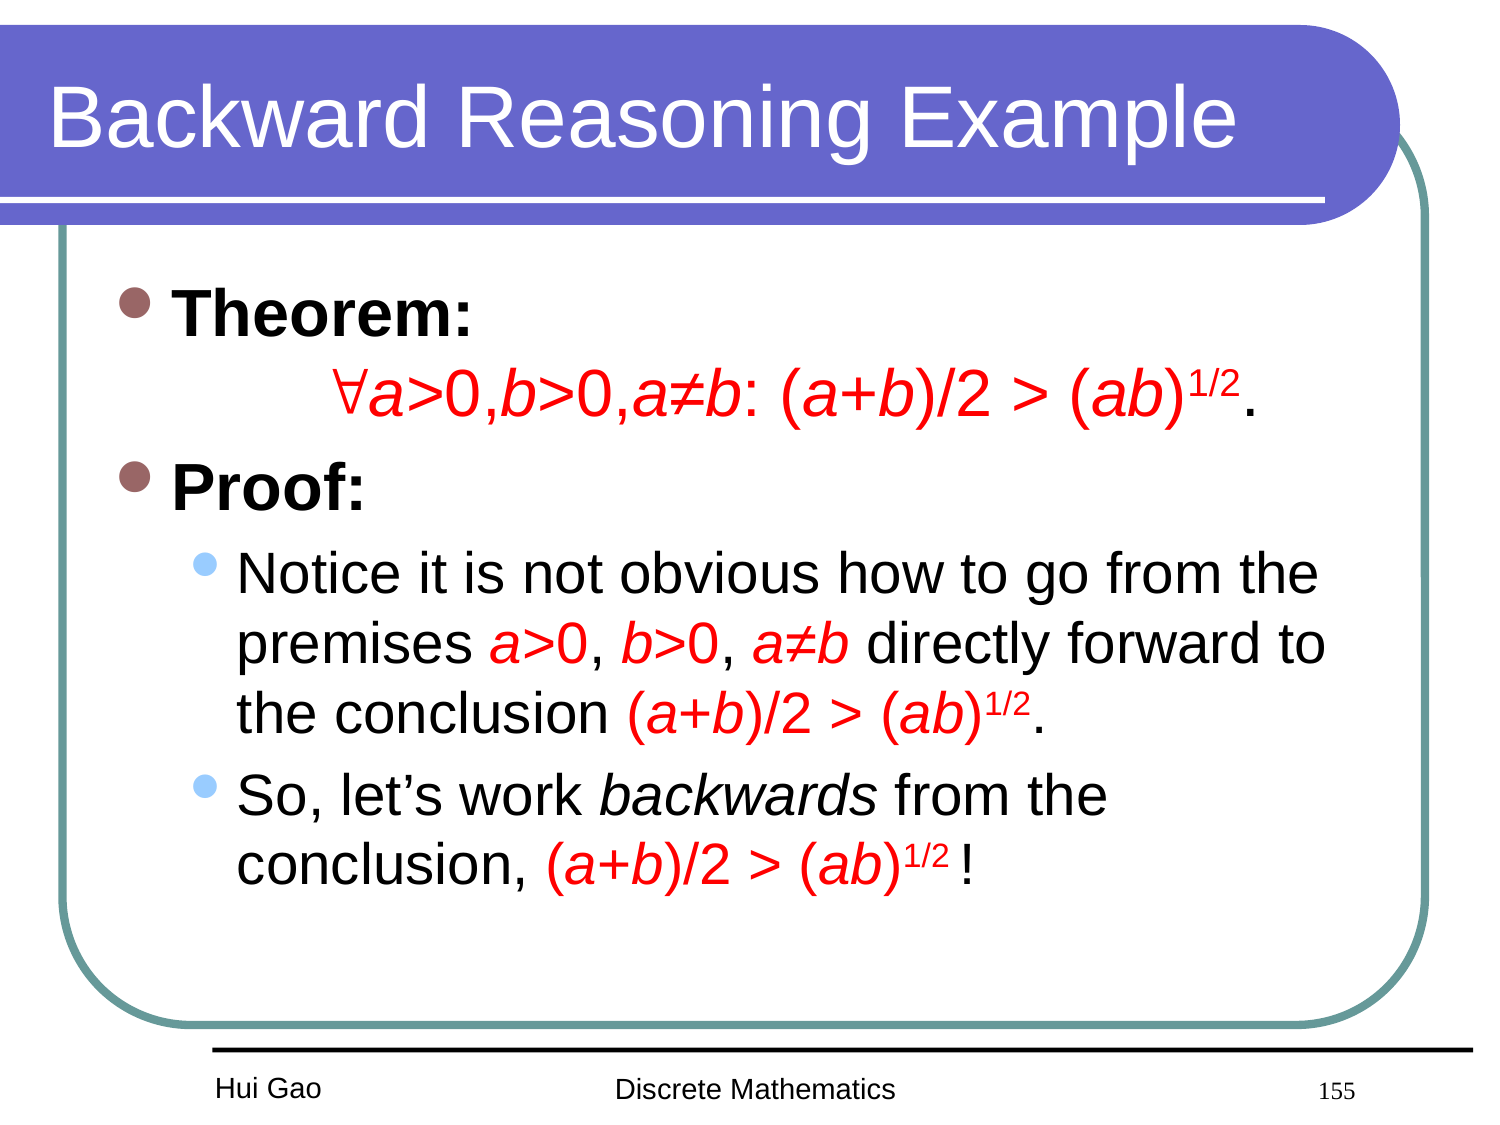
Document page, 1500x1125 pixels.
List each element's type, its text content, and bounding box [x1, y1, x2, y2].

list Theorem: a>0,b>0,a≠b: (a+b)/2 > (ab)1/2. Proof: Notice it is not obvious how to go from the premises a>0, b>0, a≠b directly forward to the conclusion (a+b)/2 > (ab)1/2. So, let’s work backwards from the conclusion, (a+b)/2 > (ab)1/2 ! [99, 262, 1363, 963]
title Backward Reasoning Example [31, 37, 1348, 188]
